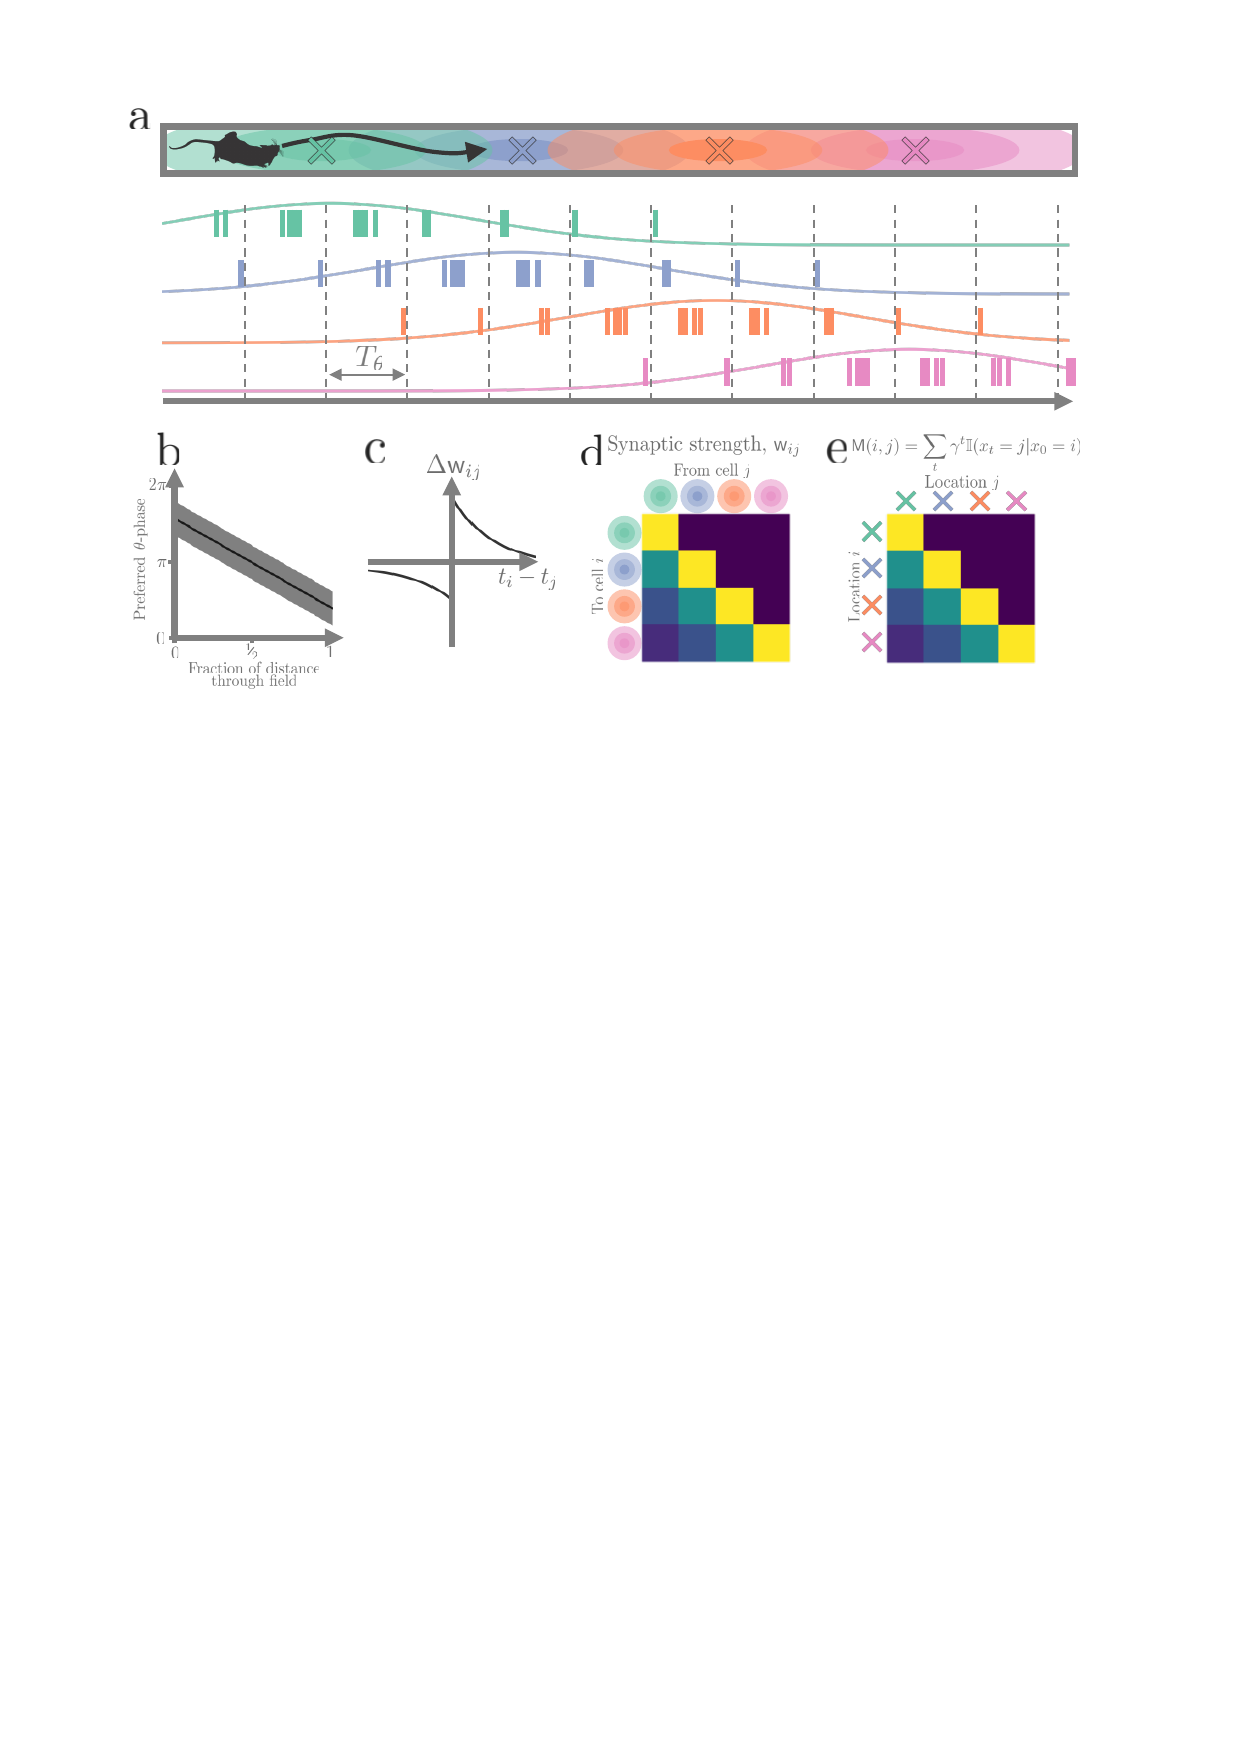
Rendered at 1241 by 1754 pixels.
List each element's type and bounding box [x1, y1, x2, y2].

text_box [46, 34, 1164, 736]
